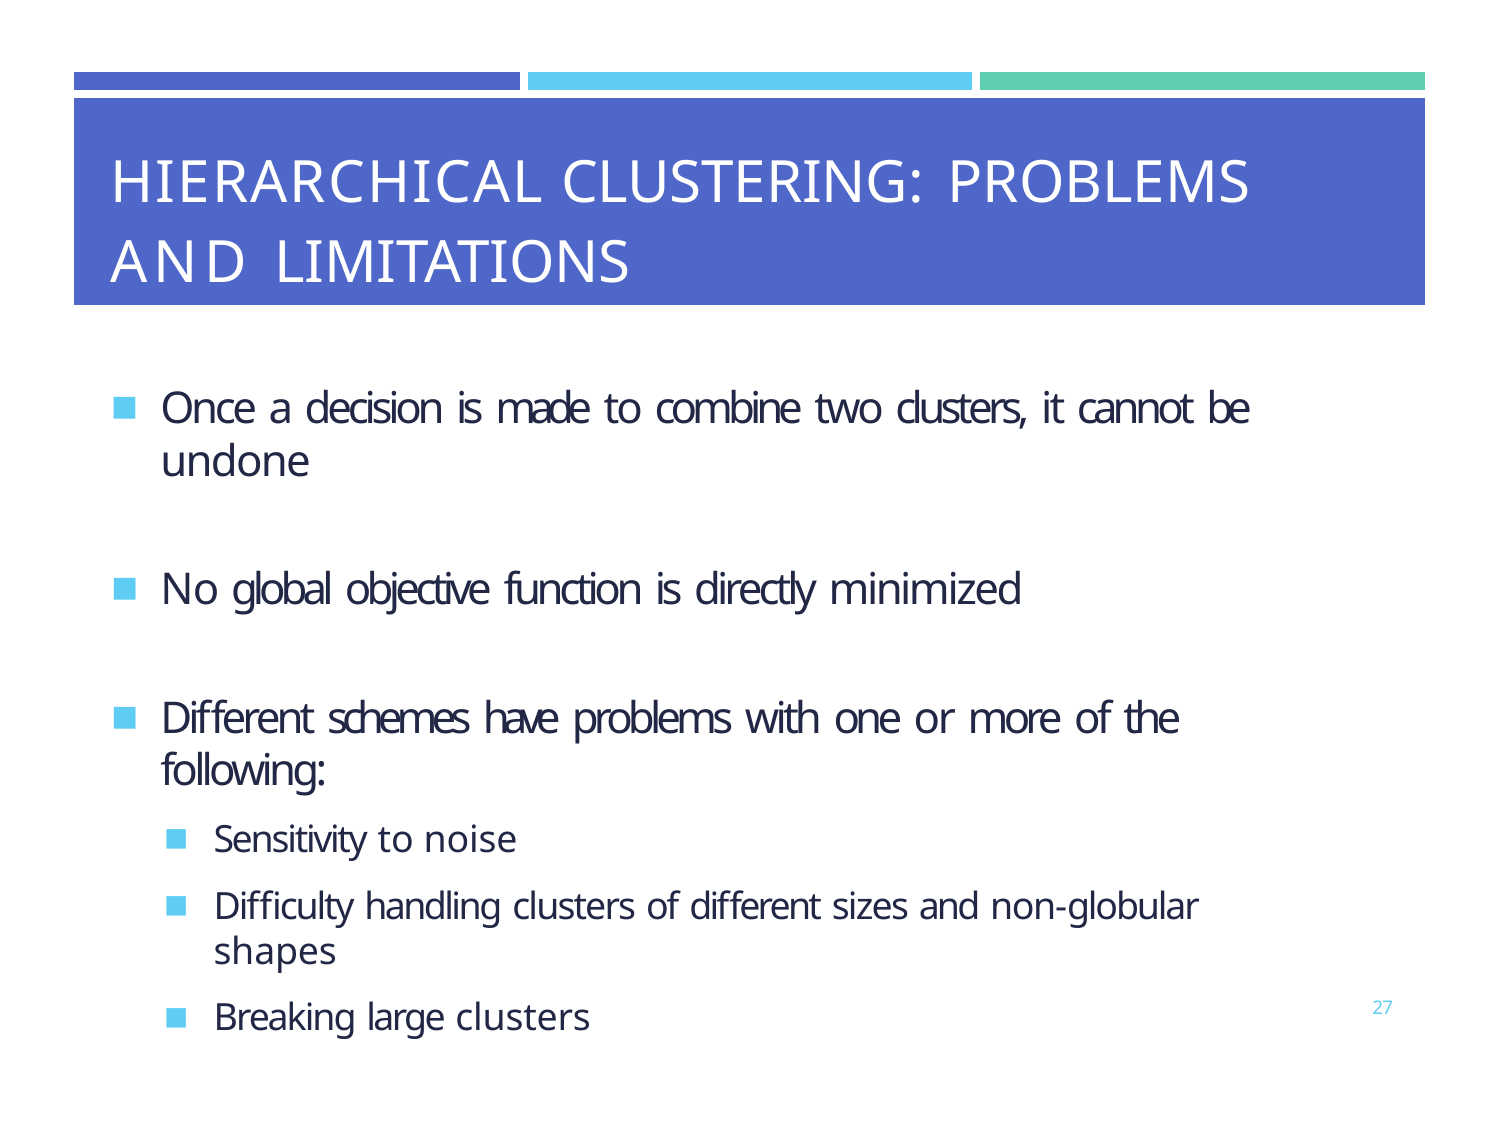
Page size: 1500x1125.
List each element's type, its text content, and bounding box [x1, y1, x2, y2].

text_box Once a decision is made to combine two clusters, it cannot be undone No global objective function is directly minimized Different schemes have problems with one or more of the following: Sensitivity to noise Difficulty handling clusters of different sizes and non-globular shapes Breaking large clusters [108, 378, 1382, 1039]
table_header [980, 72, 1425, 90]
table_header [74, 72, 520, 90]
slide_number 27 [1365, 995, 1400, 1125]
table_header [528, 72, 972, 90]
table_cell HIERARCHICAL CLUSTERING: PROBLEMS AND LIMITATIONS [74, 98, 1425, 305]
